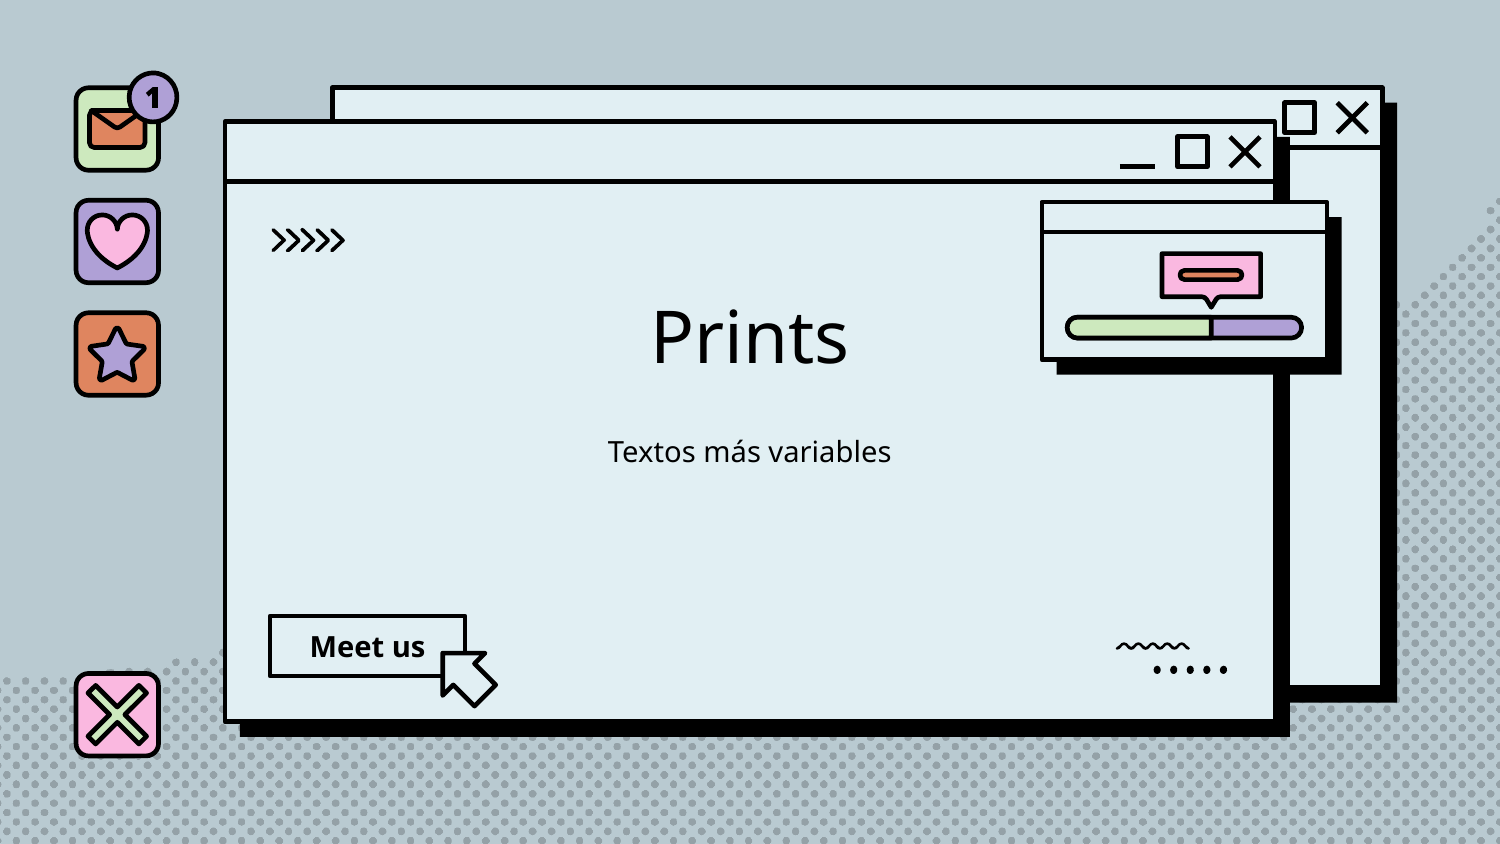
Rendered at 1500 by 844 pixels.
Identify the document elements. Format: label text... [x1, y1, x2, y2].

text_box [75, 312, 159, 396]
text_box [1219, 665, 1228, 674]
text_box [285, 228, 301, 252]
text_box [442, 653, 496, 707]
text_box [330, 228, 345, 252]
text_box [1170, 665, 1178, 674]
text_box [75, 72, 180, 171]
subtitle Textos más variables [337, 418, 1163, 569]
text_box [66, 663, 169, 766]
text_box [75, 199, 159, 283]
text_box Meet us [270, 616, 466, 676]
title Prints [337, 275, 1163, 389]
text_box [300, 227, 316, 252]
text_box [315, 228, 330, 252]
text_box [1186, 665, 1194, 674]
text_box [271, 228, 287, 252]
text_box [1153, 665, 1161, 674]
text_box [1041, 201, 1342, 375]
text_box [1203, 665, 1211, 674]
text_box [1115, 642, 1190, 650]
